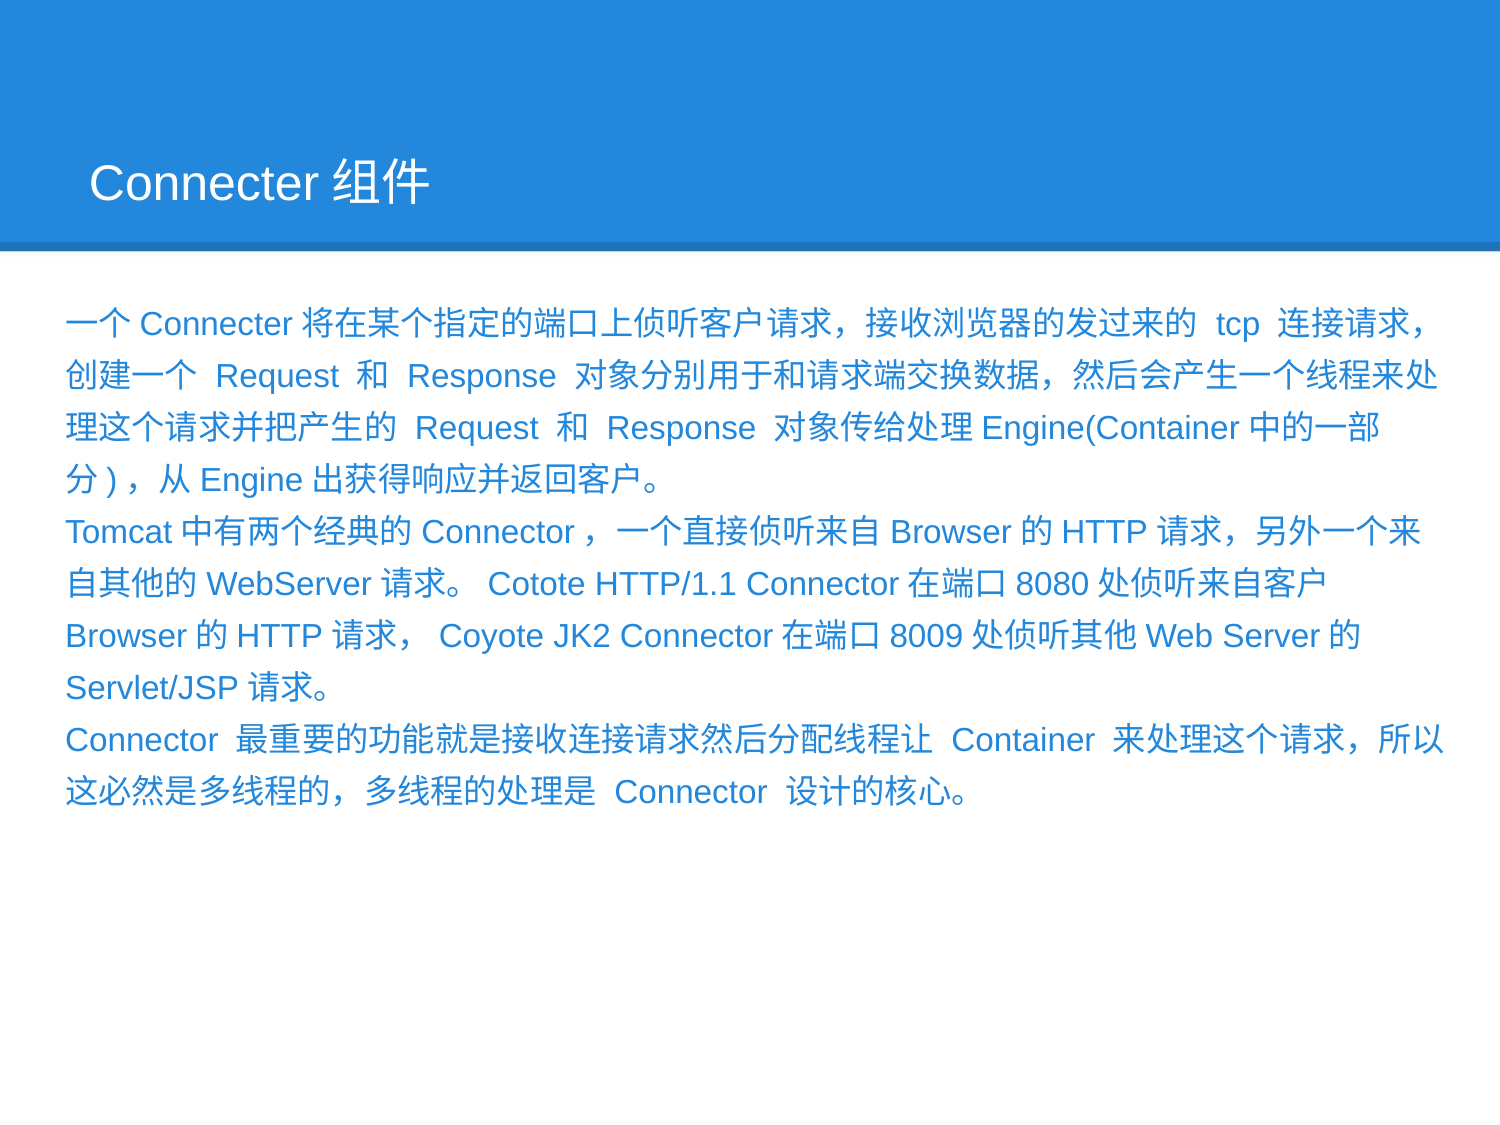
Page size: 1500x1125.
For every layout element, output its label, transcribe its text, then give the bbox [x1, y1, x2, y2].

text_box 一个Connecter将在某个指定的端口上侦听客户请求，接收浏览器的发过来的 tcp 连接请求，创建一个 Request 和 Response 对象分别用于和请求端交换数据，然后会产生一个线程来处理这个请求并把产生的 Request 和 Response 对象传给处理Engine(Container中的一部分)，从Engine出获得响应并返回客户。 Tomcat中有两个经典的Connector，一个直接侦听来自Browser的HTTP请求，另外一个来自其他的WebServer请求。Cotote HTTP/1.1 Connector在端口8080处侦听来自客户Browser的HTTP请求，Coyote JK2 Connector在端口8009处侦听其他Web Server的Servlet/JSP请求。 Connector 最重要的功能就是接收连接请求然后分配线程让 Container 来处理这个请求，所以这必然是多线程的，多线程的处理是 Connector 设计的核心。 [65, 289, 1450, 811]
text_box Connecter组件 [89, 135, 1309, 211]
text_box [0, 0, 1500, 1125]
